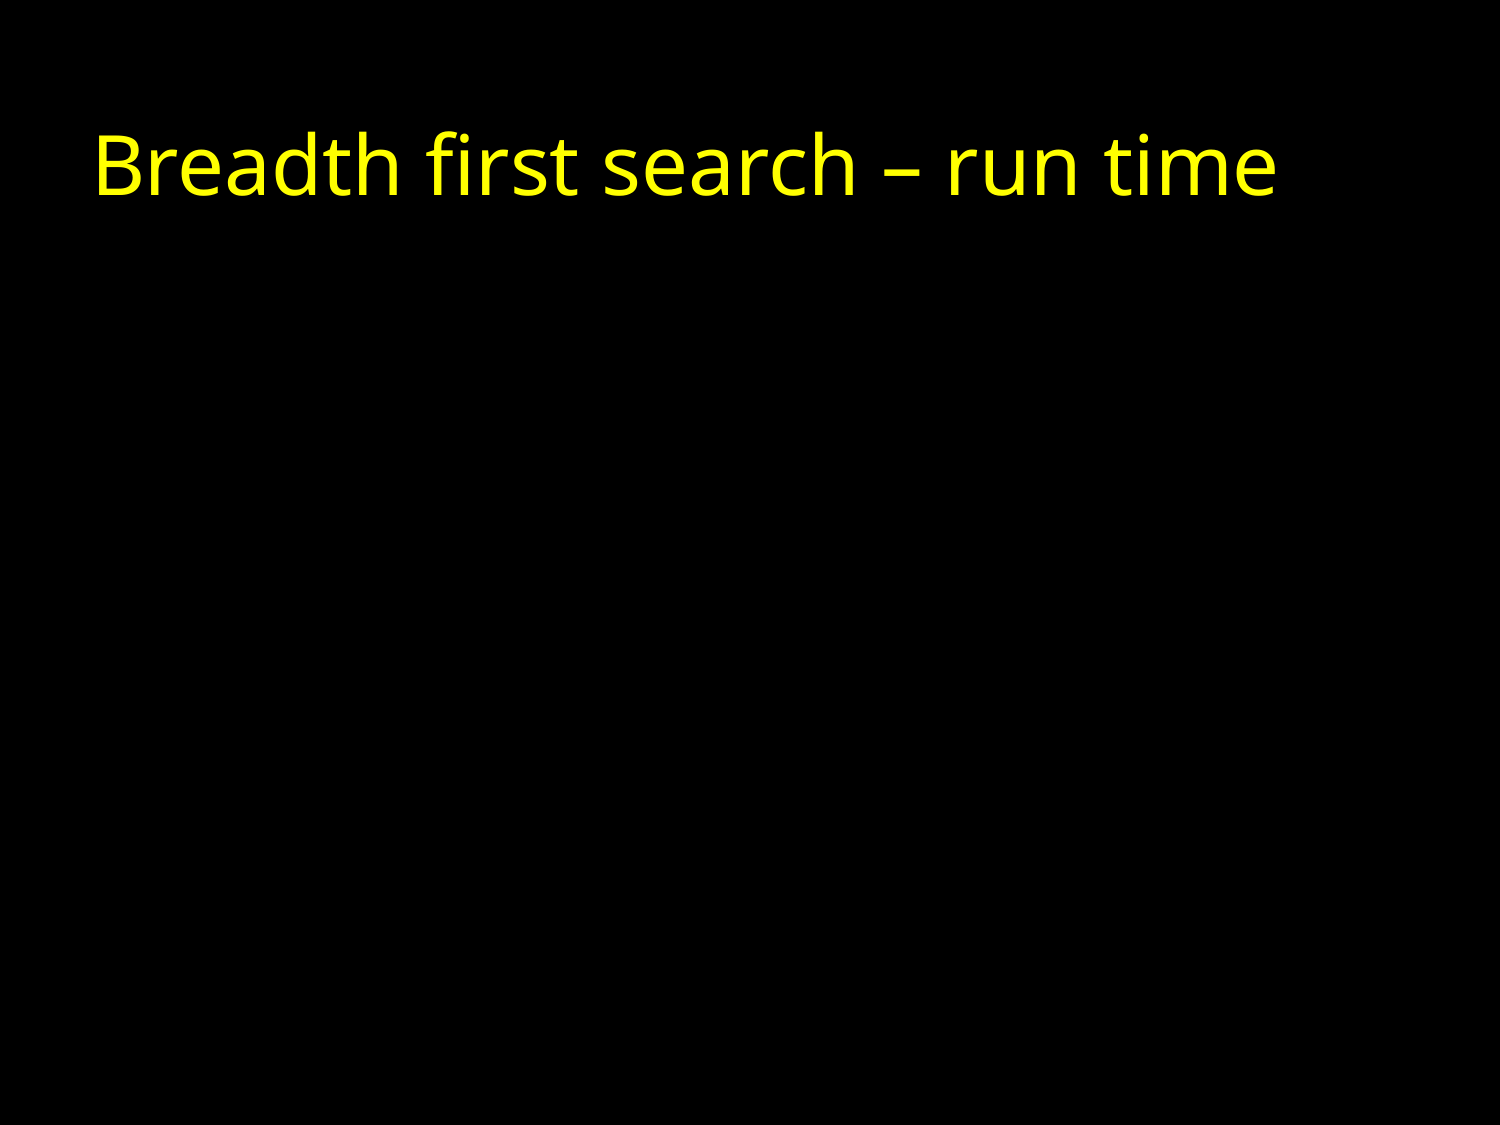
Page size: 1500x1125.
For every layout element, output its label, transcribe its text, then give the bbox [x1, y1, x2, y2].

title Breadth first search – run time [76, 59, 1416, 278]
